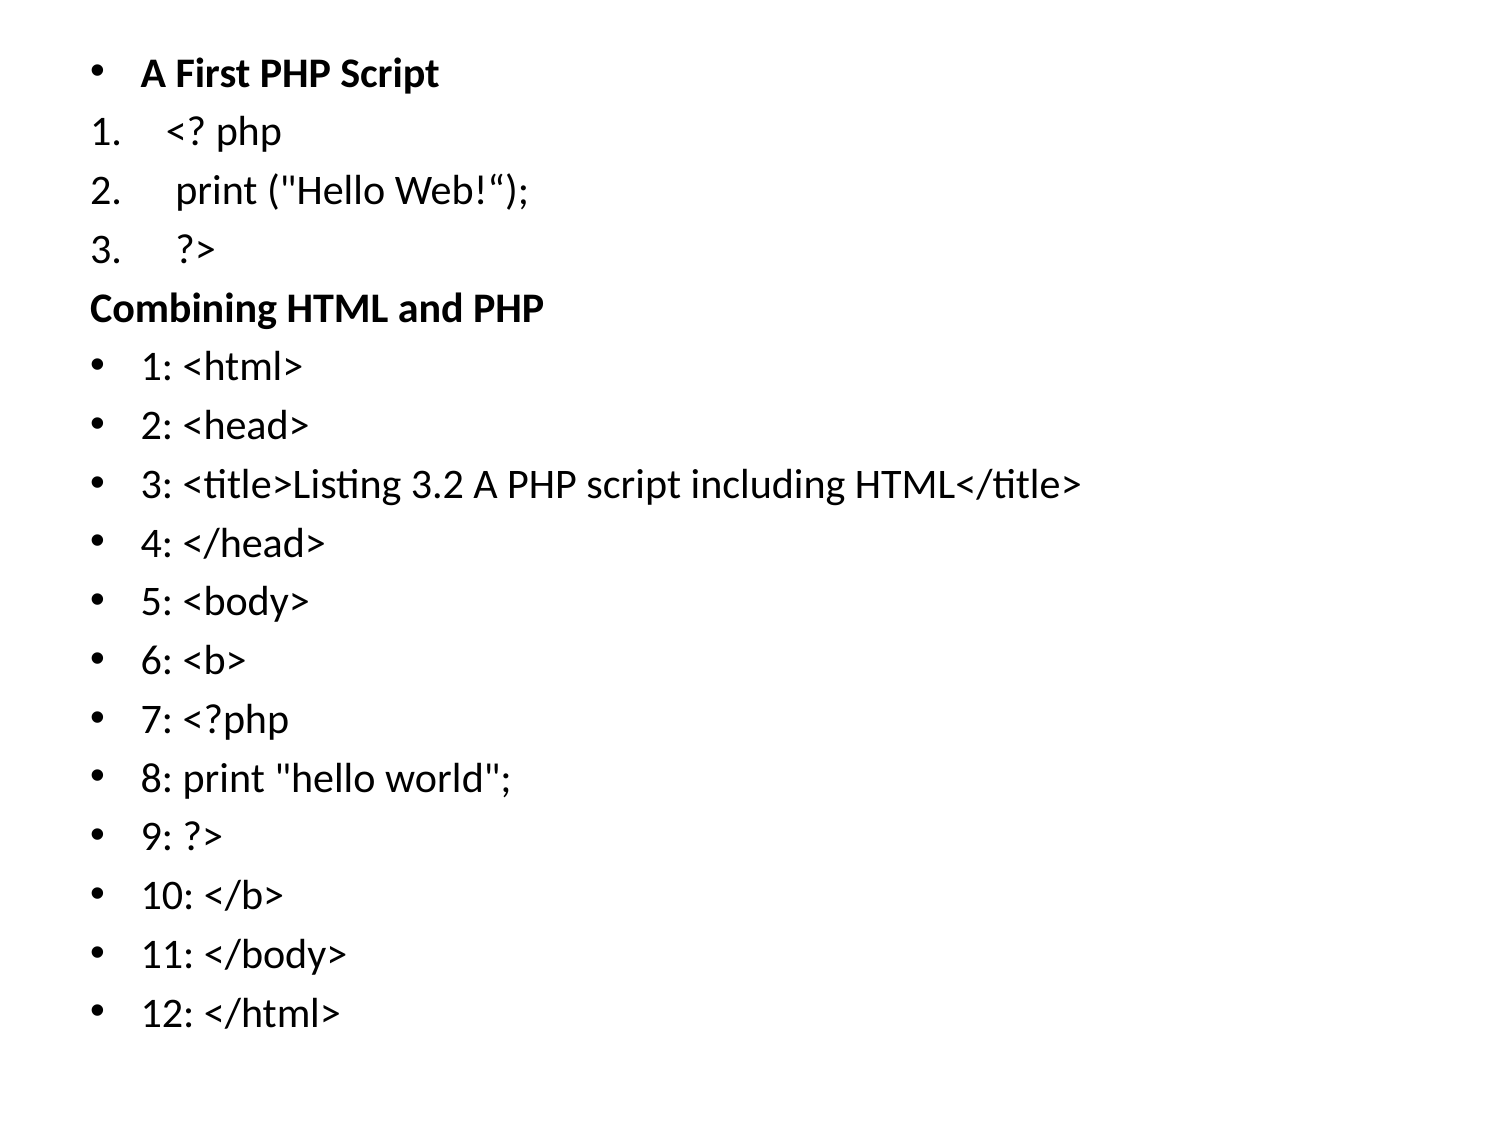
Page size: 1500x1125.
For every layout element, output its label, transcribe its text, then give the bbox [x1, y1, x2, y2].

list A First PHP Script <? php print ("Hello Web!“); ?> Combining HTML and PHP 1: <html> 2: <head> 3: <title>Listing 3.2 A PHP script including HTML</title> 4: </head> 5: <body> 6: <b> 7: <?php 8: print "hello world"; 9: ?> 10: </b> 11: </body> 12: </html> [75, 37, 1425, 1050]
